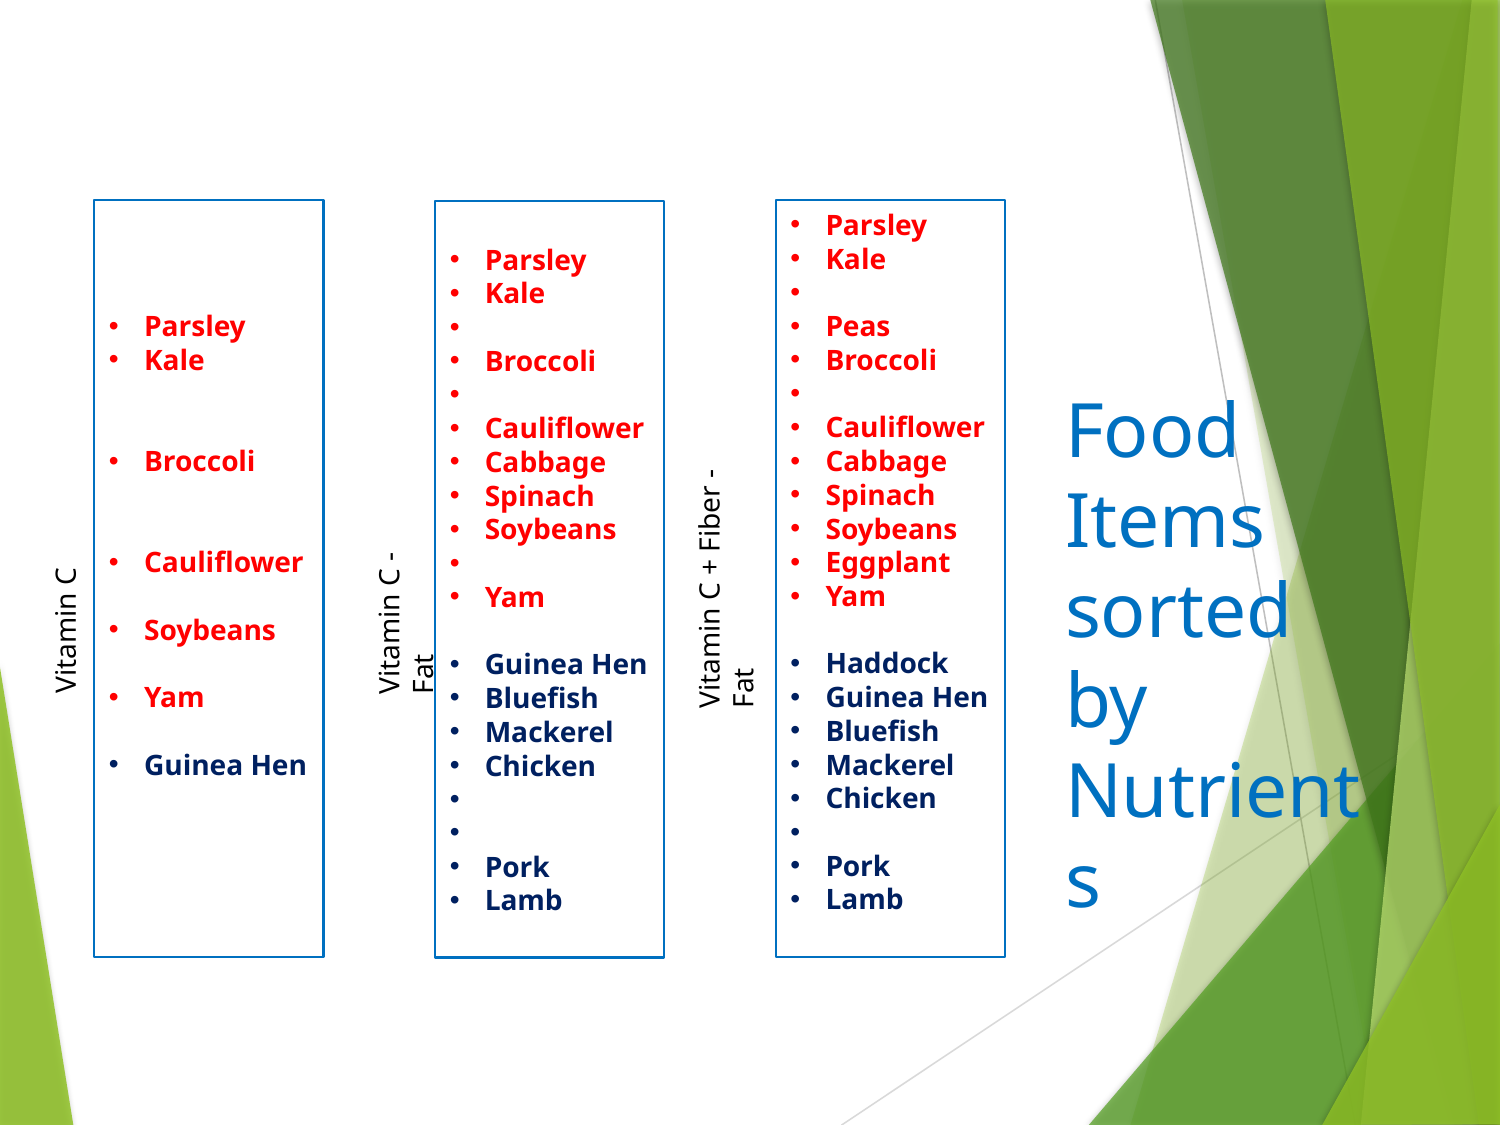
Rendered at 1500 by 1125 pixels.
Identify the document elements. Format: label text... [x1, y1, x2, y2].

title Food Items sorted by Nutrients [1050, 375, 1406, 845]
text_box Vitamin C - Fat [363, 492, 447, 710]
text_box Parsley Kale Broccoli Cauliflower Soybeans Yam Guinea Hen [94, 200, 324, 957]
text_box Parsley Kale Broccoli Cauliflower Cabbage Spinach Soybeans Yam Guinea Hen Bluefish Mackerel Chicken Pork Lamb [434, 200, 665, 958]
text_box Parsley Kale Peas Broccoli Cauliflower Cabbage Spinach Soybeans Eggplant Yam Haddock Guinea Hen Bluefish Mackerel Chicken Pork Lamb [775, 200, 1006, 957]
text_box Vitamin C [40, 512, 89, 709]
text_box Vitamin C + Fiber - Fat [684, 418, 767, 724]
